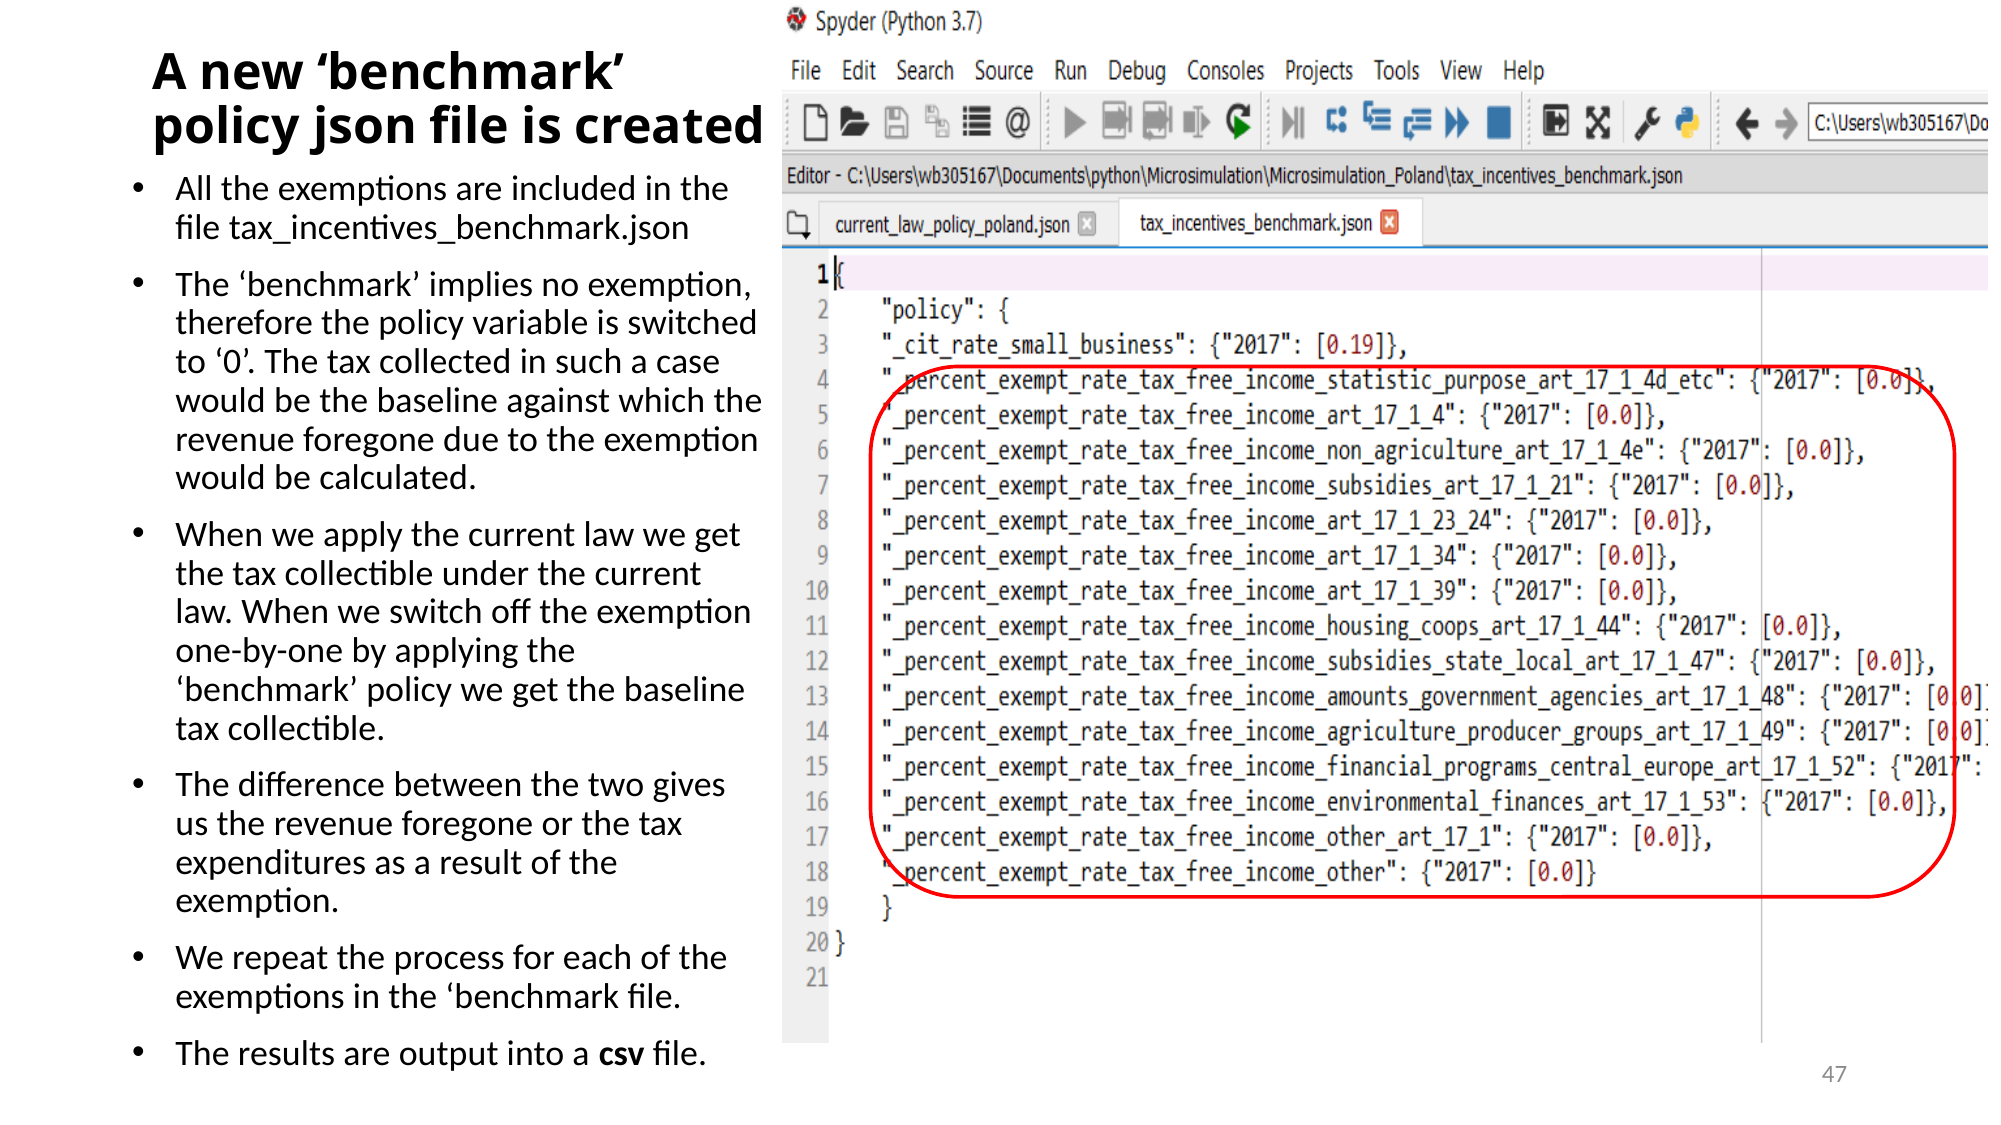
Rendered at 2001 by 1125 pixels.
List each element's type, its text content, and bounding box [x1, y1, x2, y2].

picture [782, 0, 1988, 1043]
title A new ‘benchmark’ policy json file is created [137, 18, 782, 162]
list All the exemptions are included in the file tax_incentives_benchmark.json The ‘benchmark’ implies no exemption, therefore the policy variable is switched to ‘0’. The tax collected in such a case would be the baseline against which the revenue foregone due to the exemption would be calculated. When we apply the current law we get the tax collectible under the current law. When we switch off the exemption one-by-one by applying the ‘benchmark’ policy we get the baseline tax collectible. The difference between the two gives us the revenue foregone or the tax expenditures as a result of the exemption. We repeat the process for each of the exemptions in the ‘benchmark file. The results are output into a csv file. [116, 162, 783, 1089]
slide_number 47 [1412, 1043, 1863, 1103]
